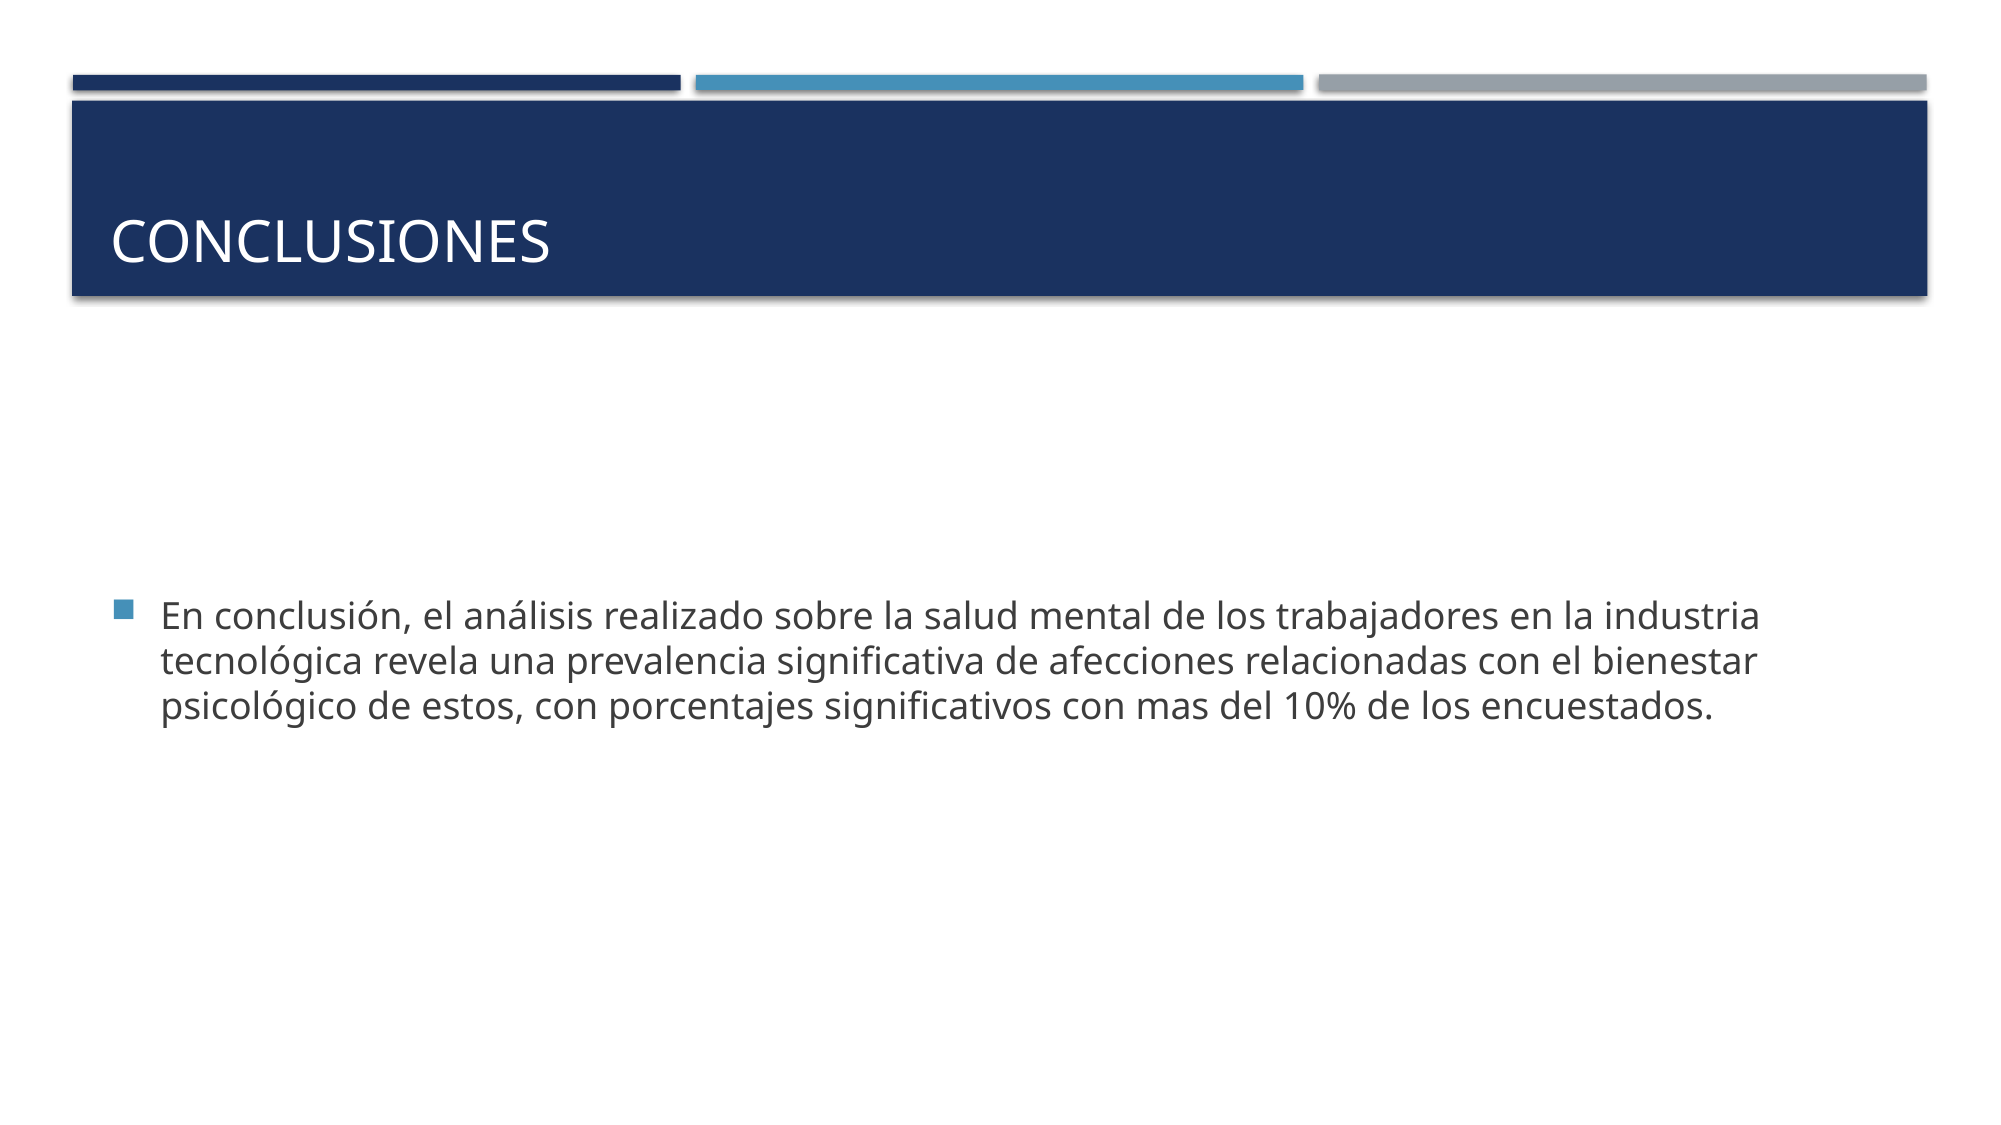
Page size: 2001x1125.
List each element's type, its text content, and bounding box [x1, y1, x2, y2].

list En conclusión, el análisis realizado sobre la salud mental de los trabajadores en la industria tecnológica revela una prevalencia significativa de afecciones relacionadas con el bienestar psicológico de estos, con porcentajes significativos con mas del 10% de los encuestados. [95, 357, 1905, 962]
title CONCLUSIONES [95, 115, 1905, 282]
